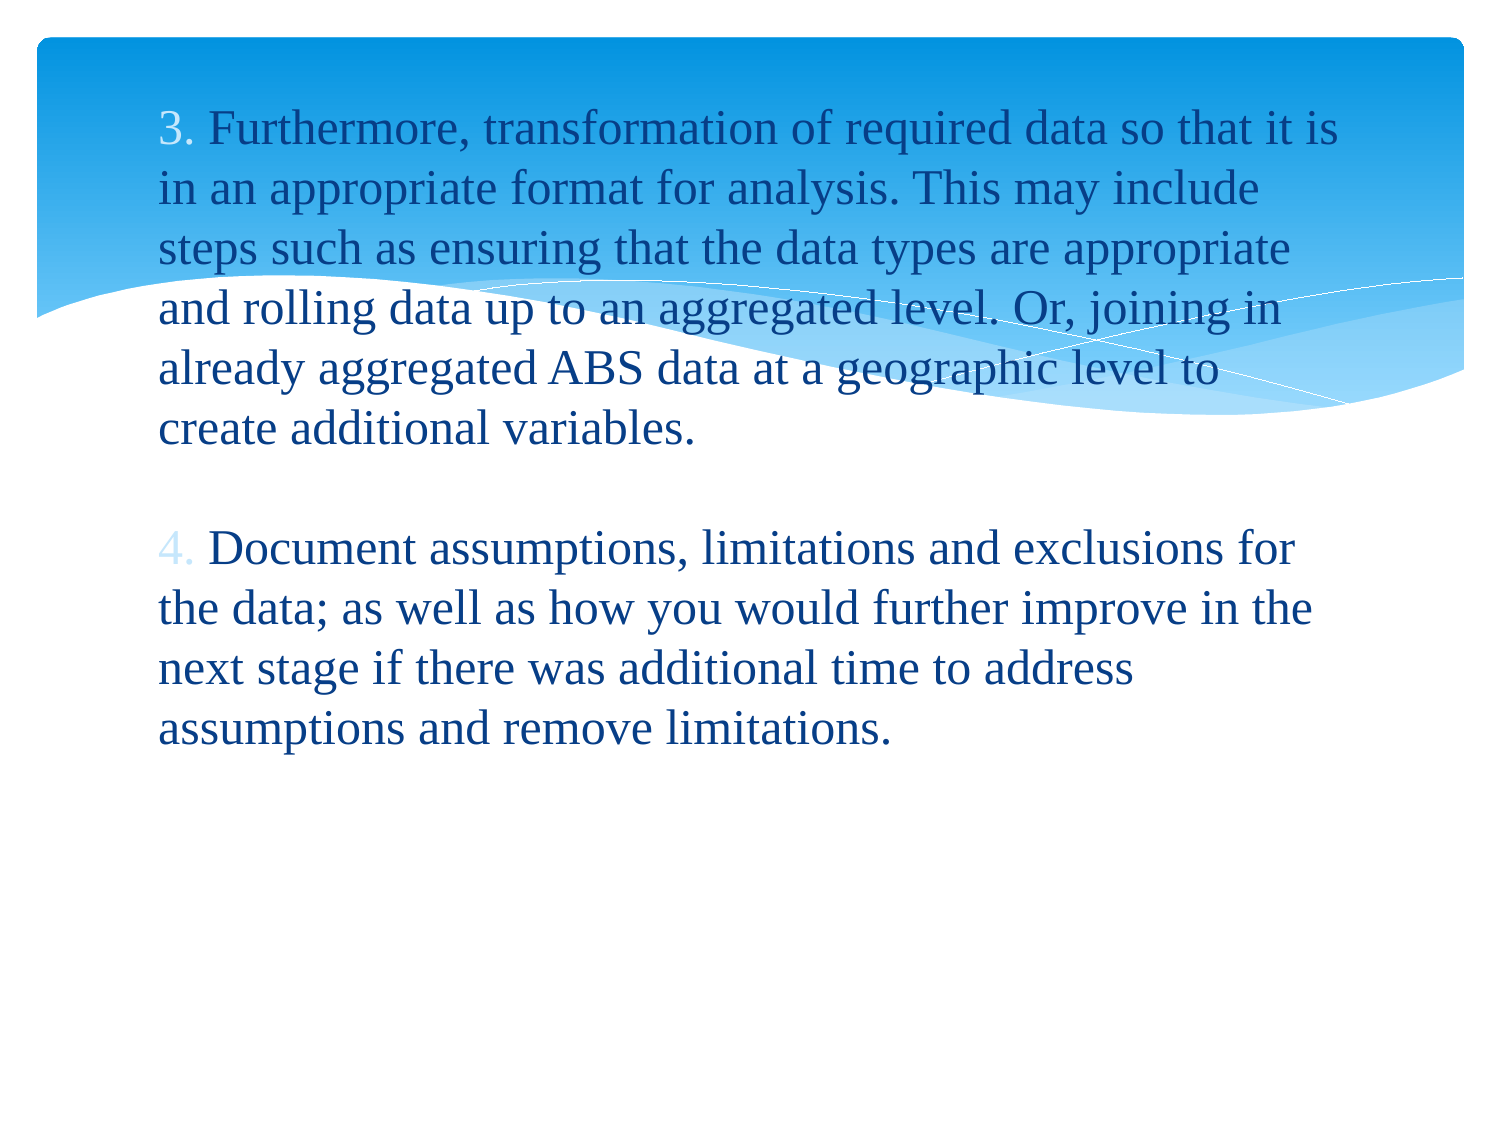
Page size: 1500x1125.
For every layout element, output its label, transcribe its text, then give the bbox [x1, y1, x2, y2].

list 3. Furthermore, transformation of required data so that it is in an appropriate format for analysis. This may include steps such as ensuring that the data types are appropriate and rolling data up to an aggregated level. Or, joining in already aggregated ABS data at a geographic level to create additional variables. 4. Document assumptions, limitations and exclusions for the data; as well as how you would further improve in the next stage if there was additional time to address assumptions and remove limitations. [143, 87, 1359, 1005]
